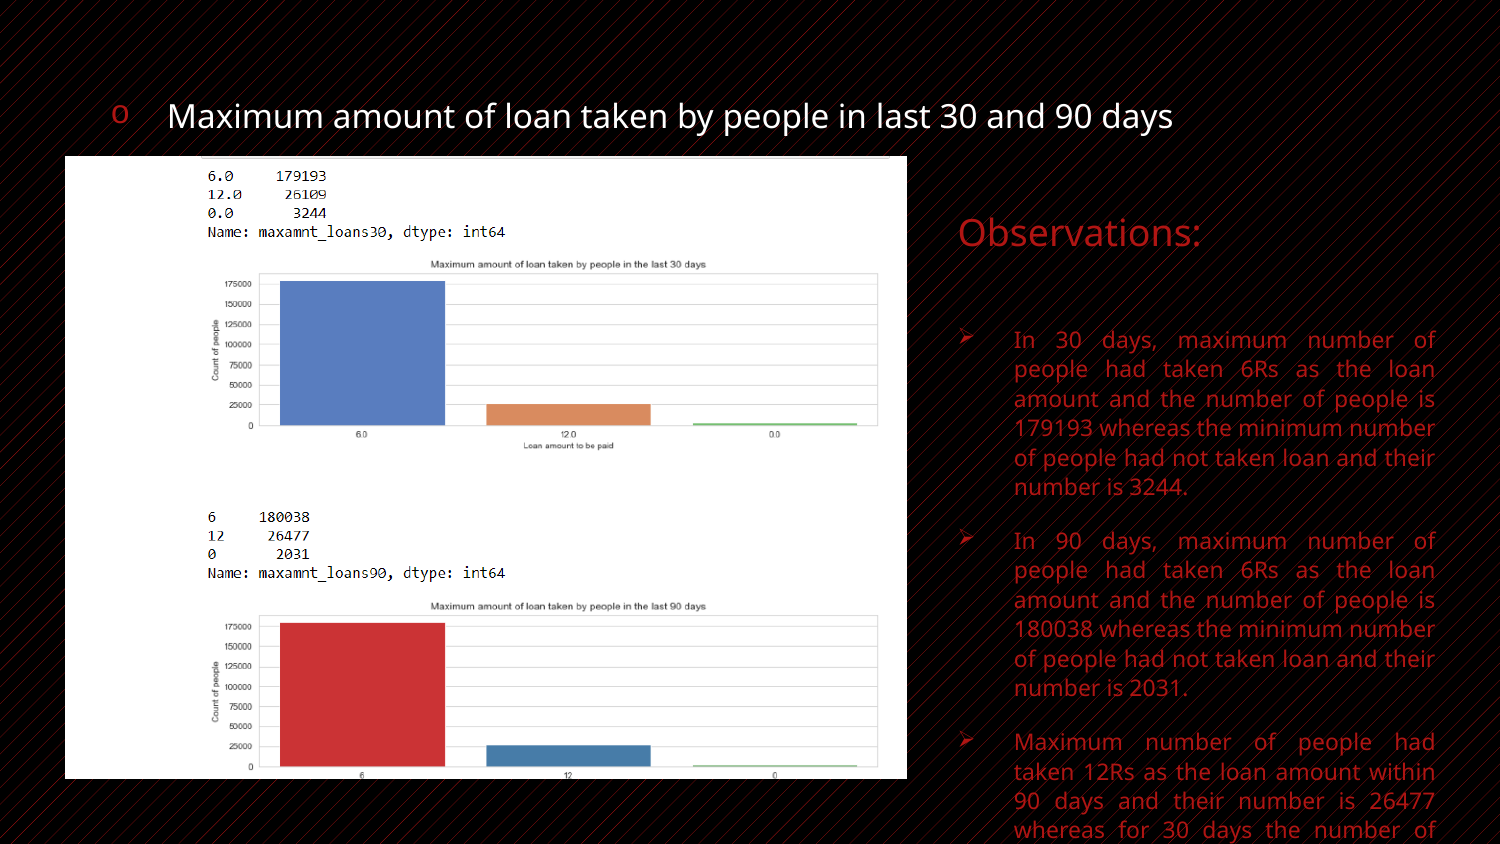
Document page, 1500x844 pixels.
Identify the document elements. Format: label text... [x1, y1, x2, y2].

list Maximum amount of loan taken by people in last 30 and 90 days [76, 48, 1413, 182]
text_box Observations: In 30 days, maximum number of people had taken 6Rs as the loan amount and the number of people is 179193 whereas the minimum number of people had not taken loan and their number is 3244. In 90 days, maximum number of people had taken 6Rs as the loan amount and the number of people is 180038 whereas the minimum number of people had not taken loan and their number is 2031. Maximum number of people had taken 12Rs as the loan amount within 90 days and their number is 26477 whereas for 30 days the number of people who had taken 12Rs is 26109 respectively. [942, 156, 1452, 844]
picture [65, 156, 908, 780]
